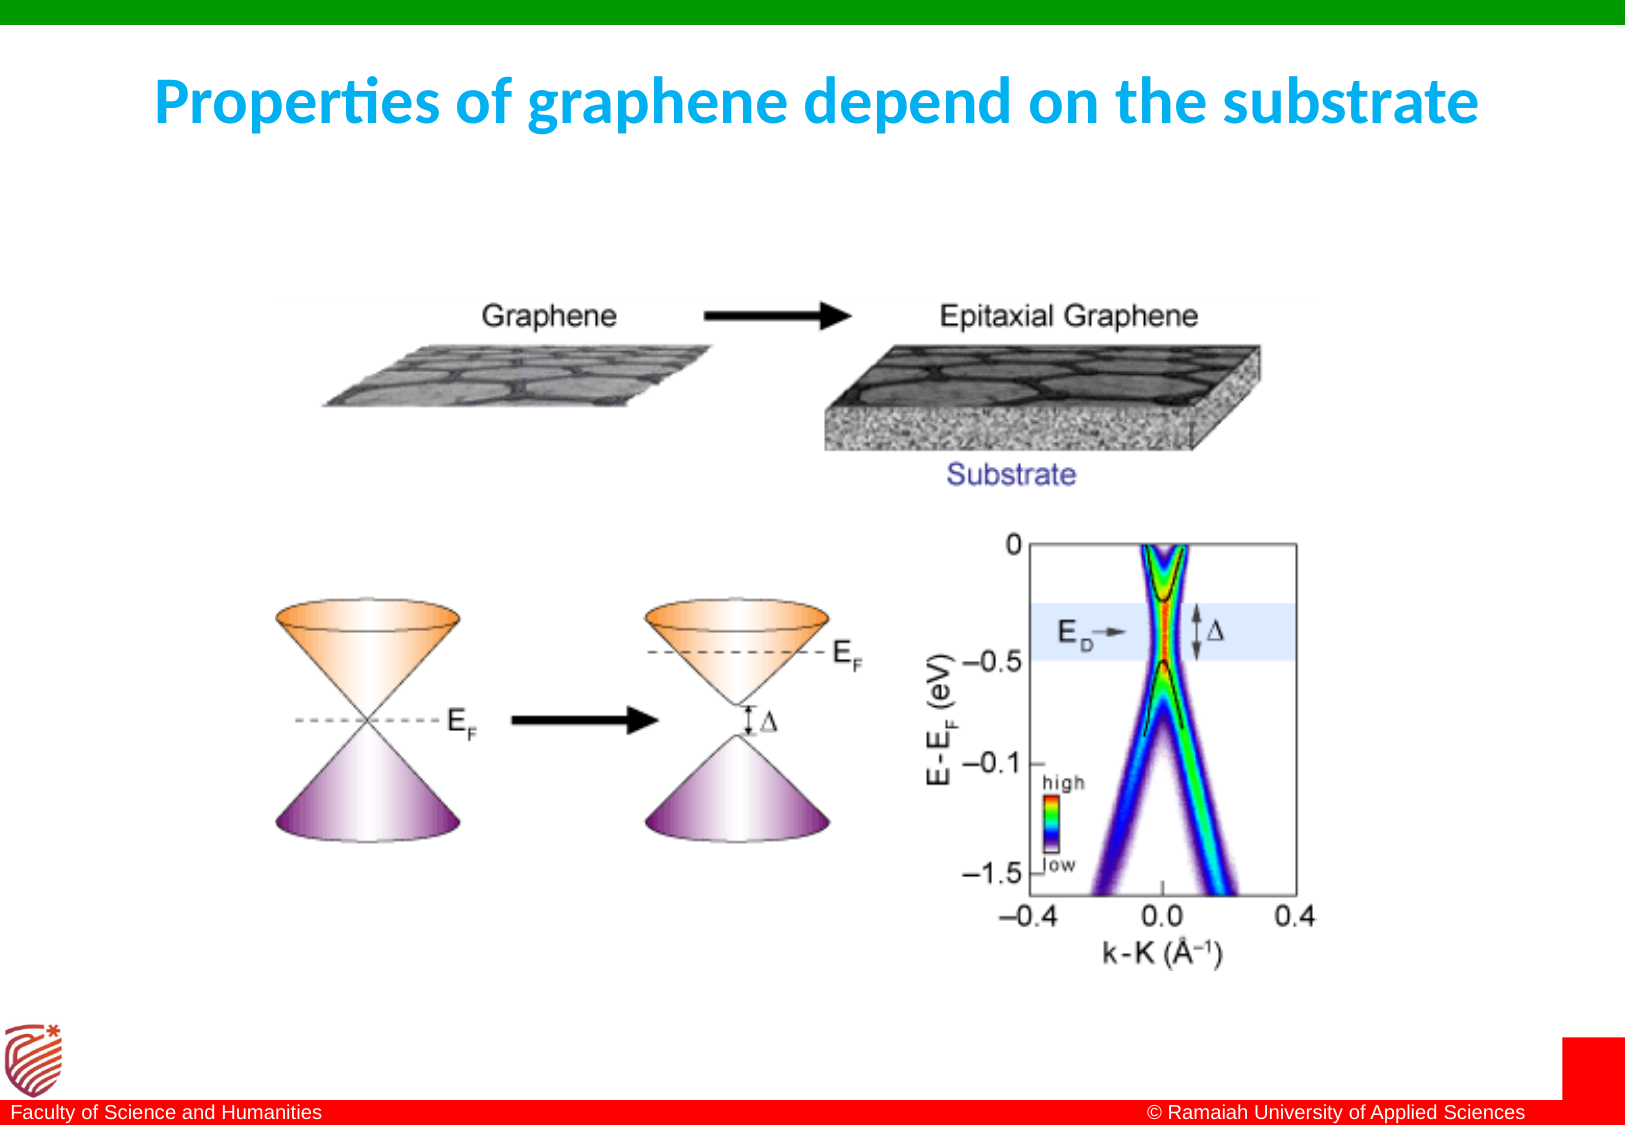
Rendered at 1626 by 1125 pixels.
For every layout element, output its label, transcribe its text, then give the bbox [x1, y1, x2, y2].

picture [274, 299, 1317, 972]
text_box Properties of graphene depend on the substrate [139, 49, 1538, 145]
picture [0, 1013, 69, 1100]
